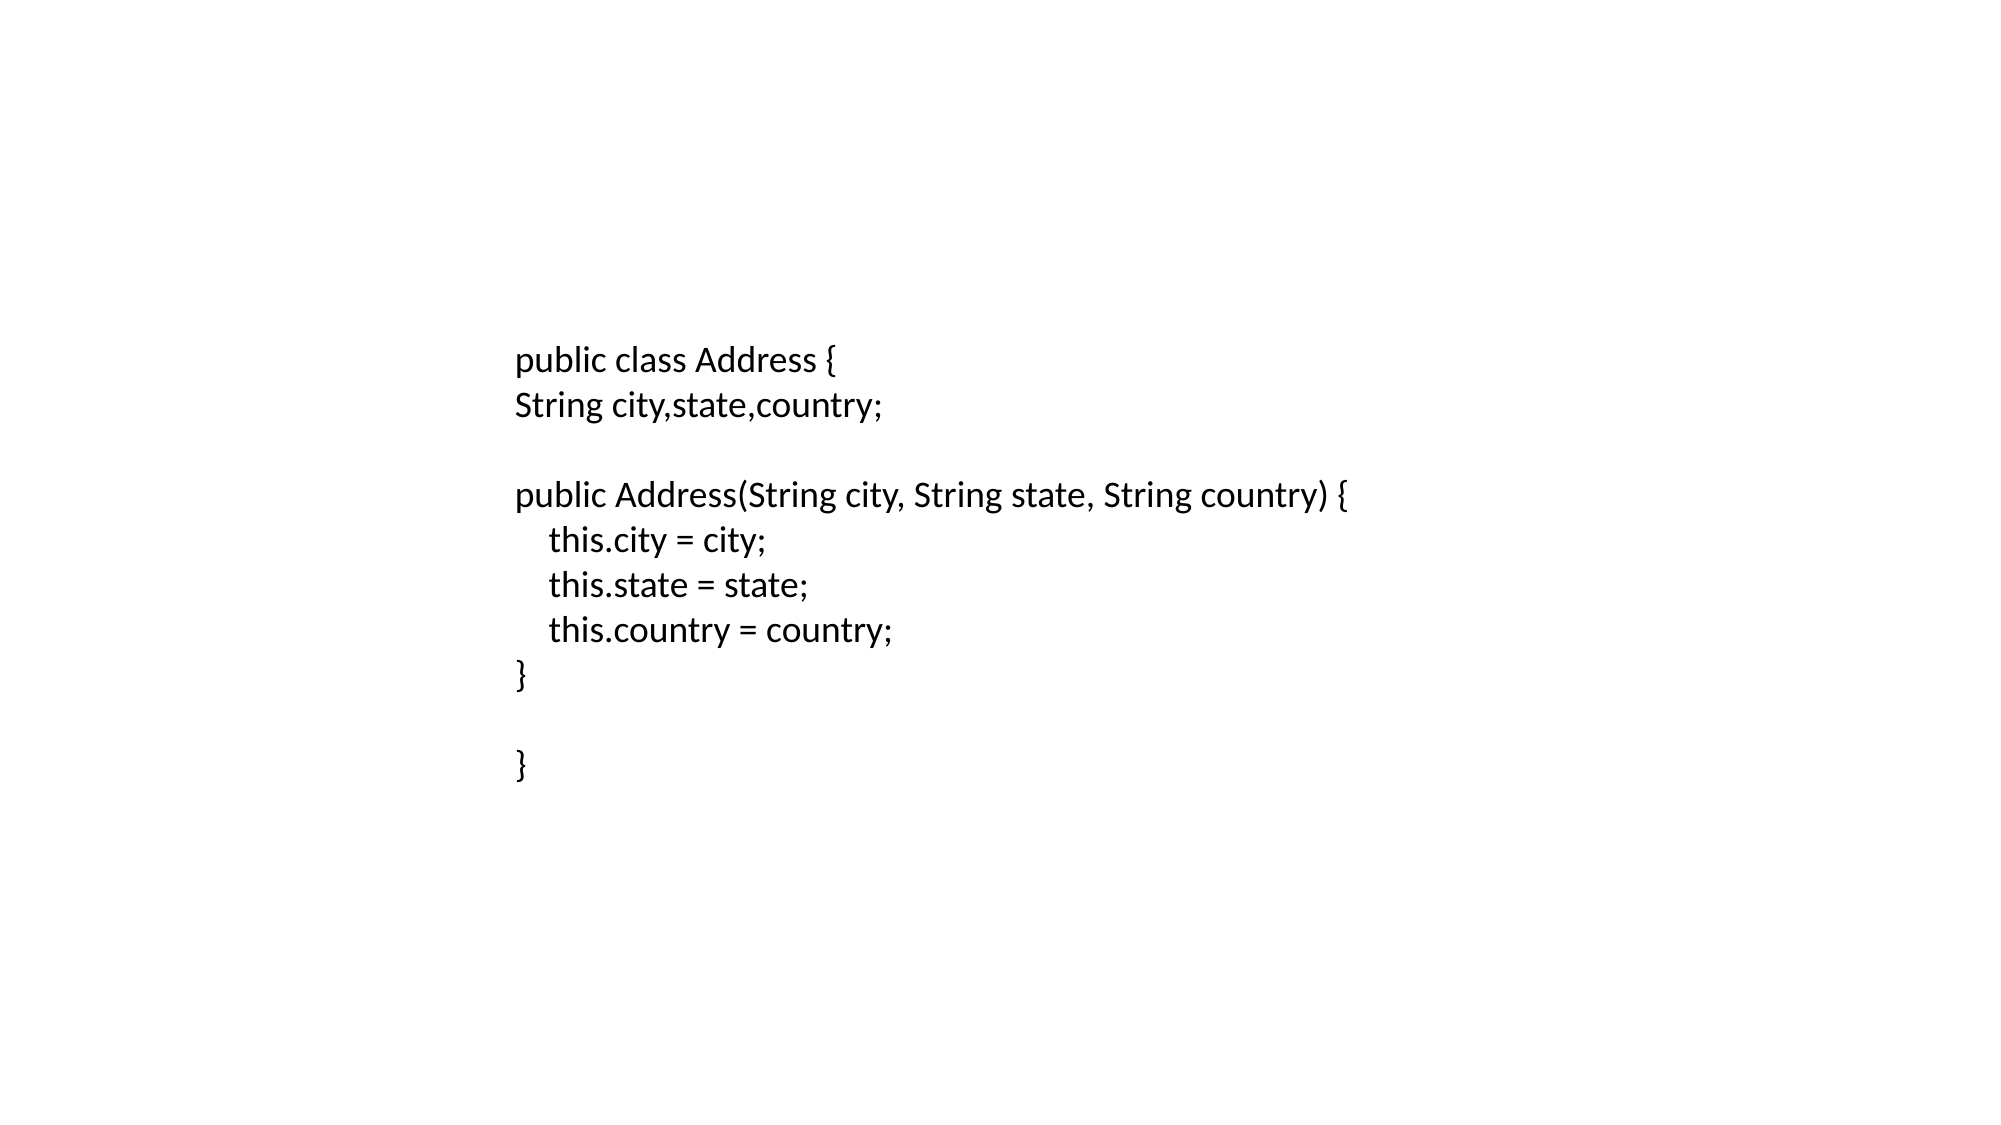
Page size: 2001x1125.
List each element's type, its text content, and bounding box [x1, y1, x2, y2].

text_box public class Address { String city,state,country; public Address(String city, String state, String country) { this.city = city; this.state = state; this.country = country; } } [500, 327, 1500, 793]
